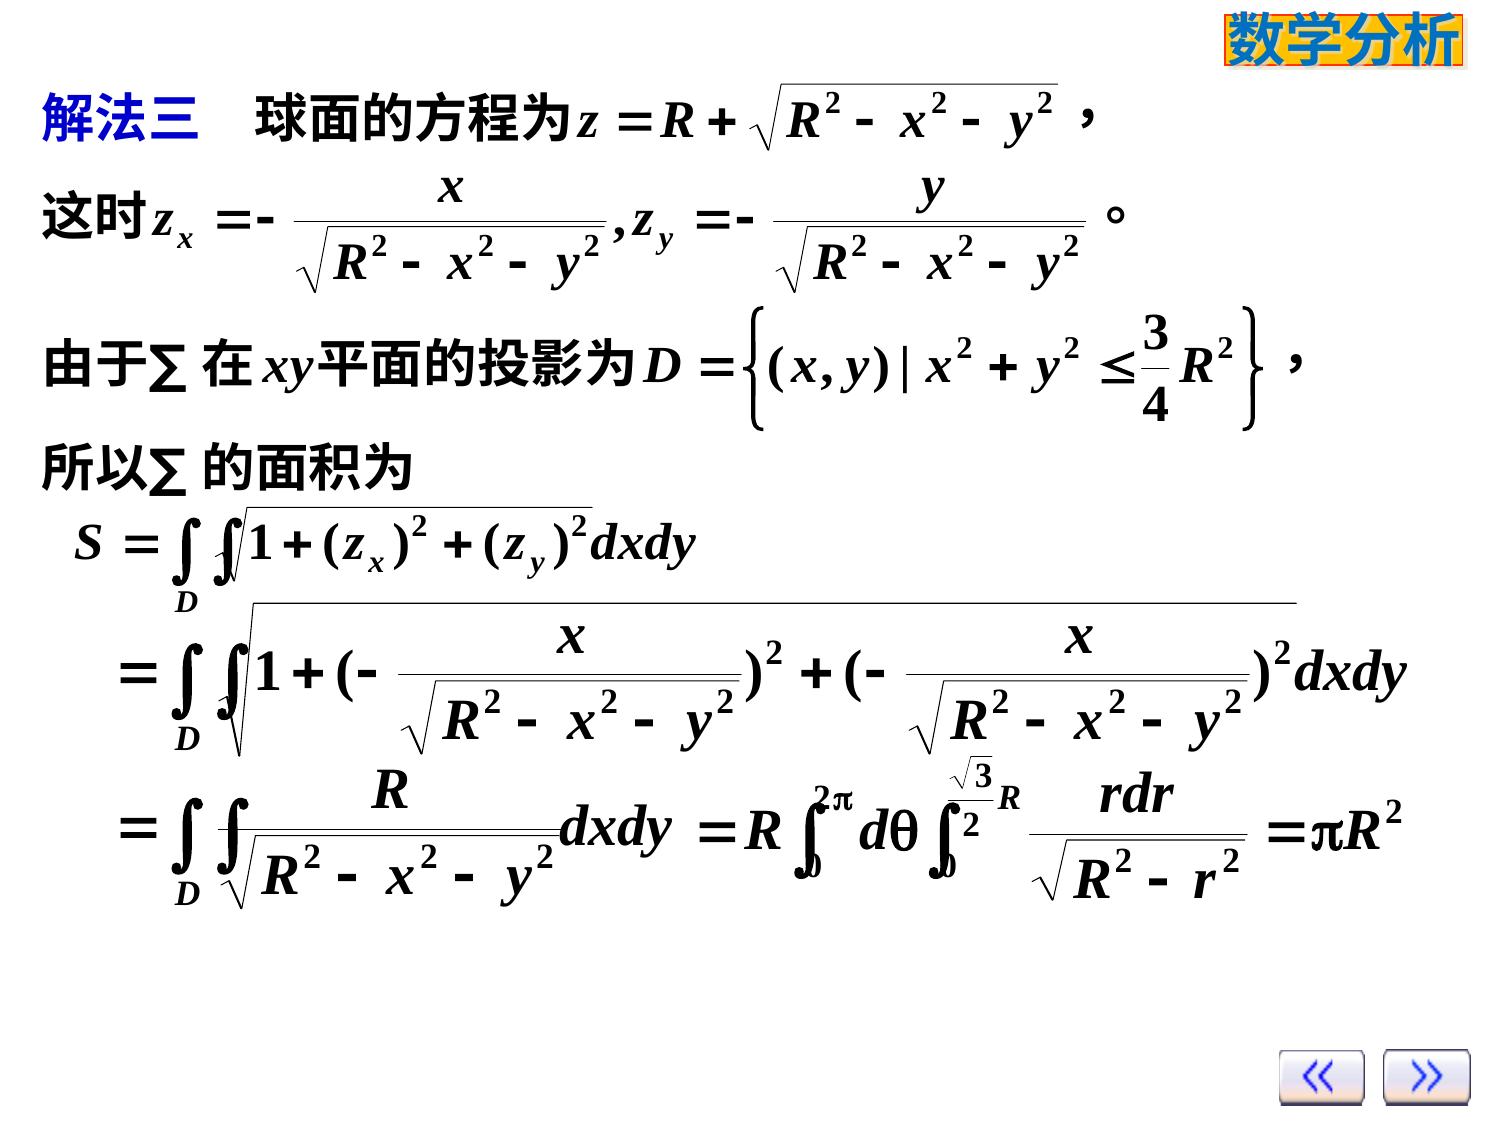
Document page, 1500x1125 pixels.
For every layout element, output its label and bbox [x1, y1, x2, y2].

text_box [41, 78, 1211, 300]
text_box [111, 597, 1413, 915]
text_box [690, 751, 1412, 907]
text_box [0, 0, 1500, 75]
picture [1279, 1050, 1365, 1106]
picture [1383, 1049, 1471, 1106]
text_box [40, 302, 1318, 618]
